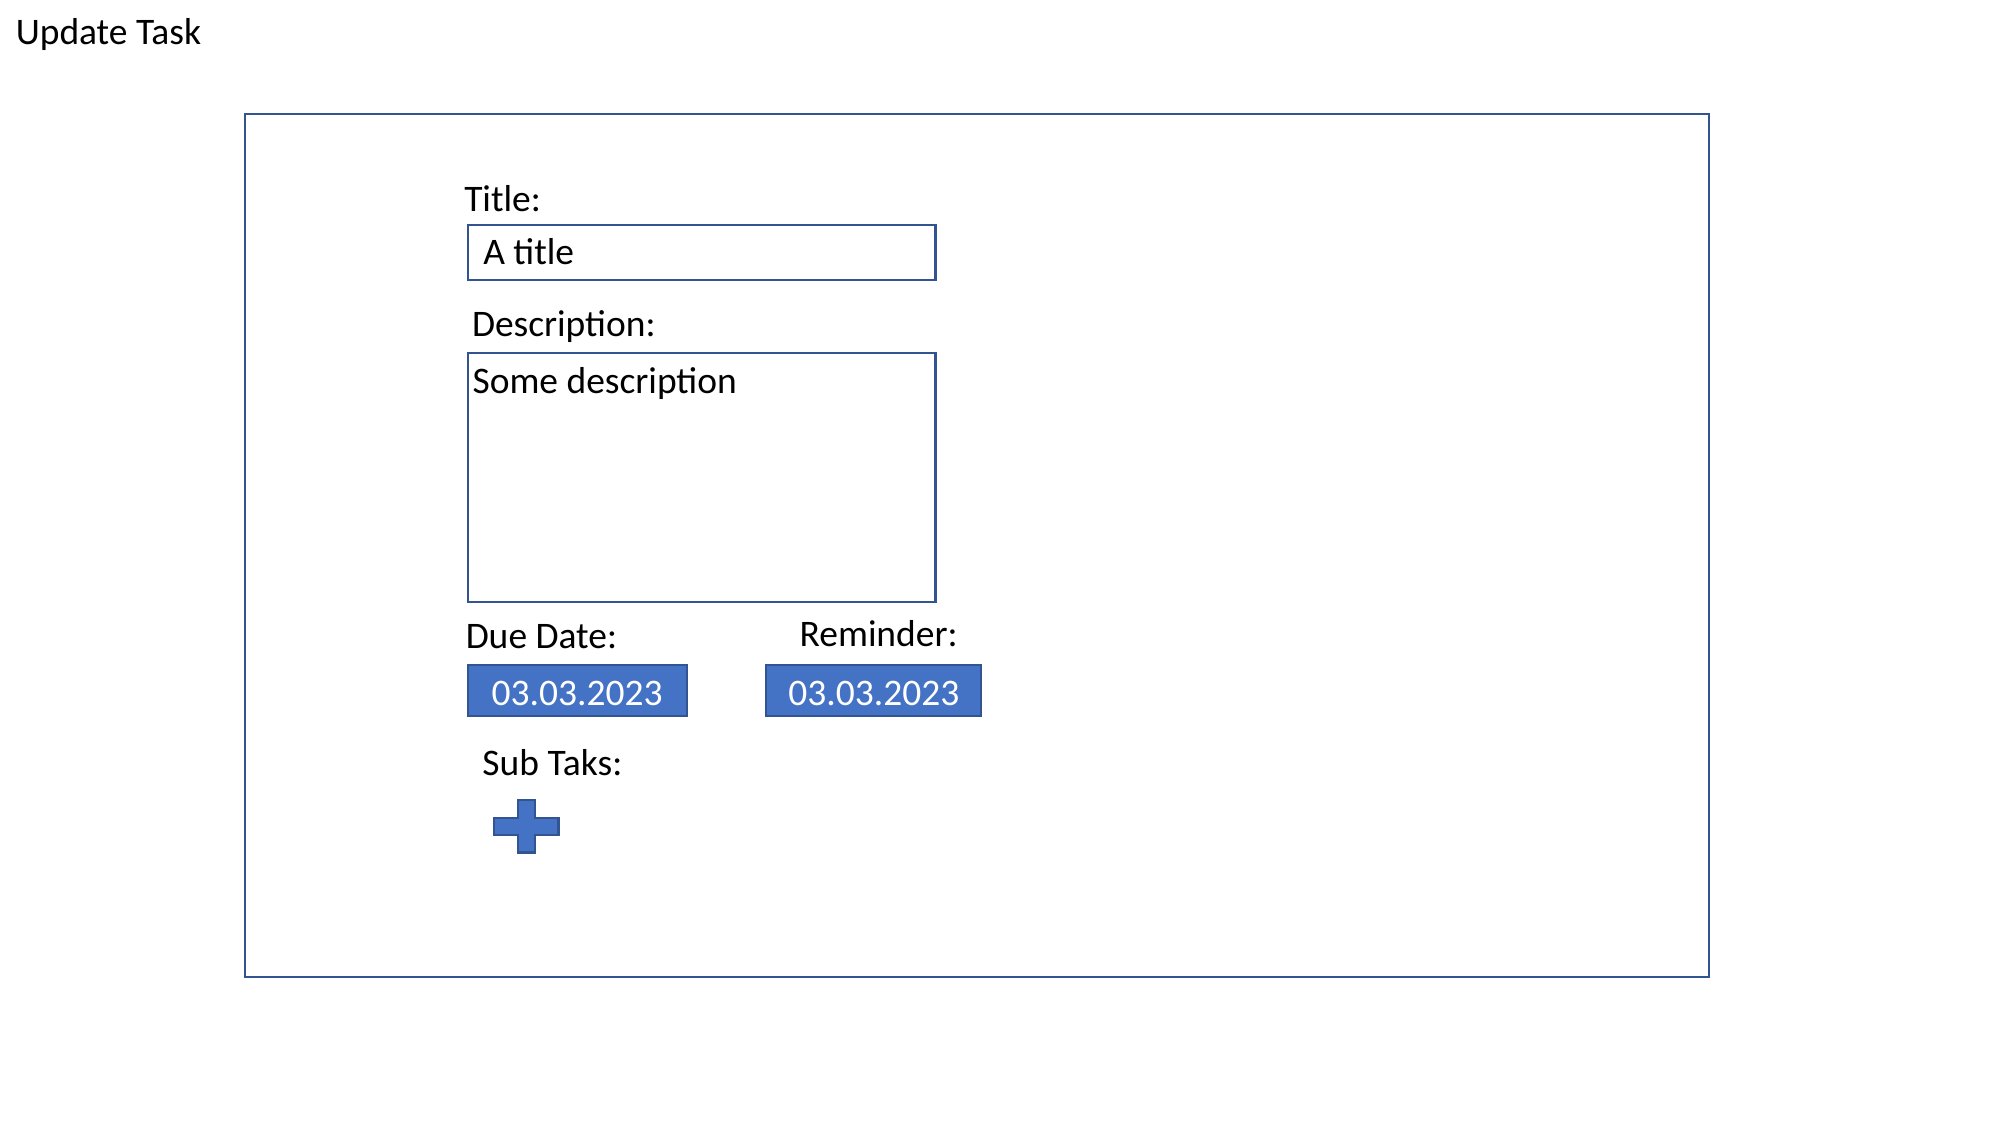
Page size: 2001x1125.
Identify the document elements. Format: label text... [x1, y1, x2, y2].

text_box [467, 224, 937, 281]
text_box [493, 799, 560, 854]
text_box 03.03.2023 [765, 664, 982, 717]
text_box [244, 113, 1710, 978]
text_box Description: [457, 291, 671, 348]
text_box Update Task [1, 0, 217, 60]
text_box Due Date: [451, 604, 633, 664]
text_box A title [468, 219, 590, 280]
text_box Reminder: [784, 601, 973, 662]
text_box Some description [457, 348, 753, 409]
text_box Title: [449, 166, 556, 227]
text_box [467, 352, 937, 603]
text_box 03.03.2023 [467, 664, 688, 717]
text_box Sub Taks: [467, 730, 652, 790]
